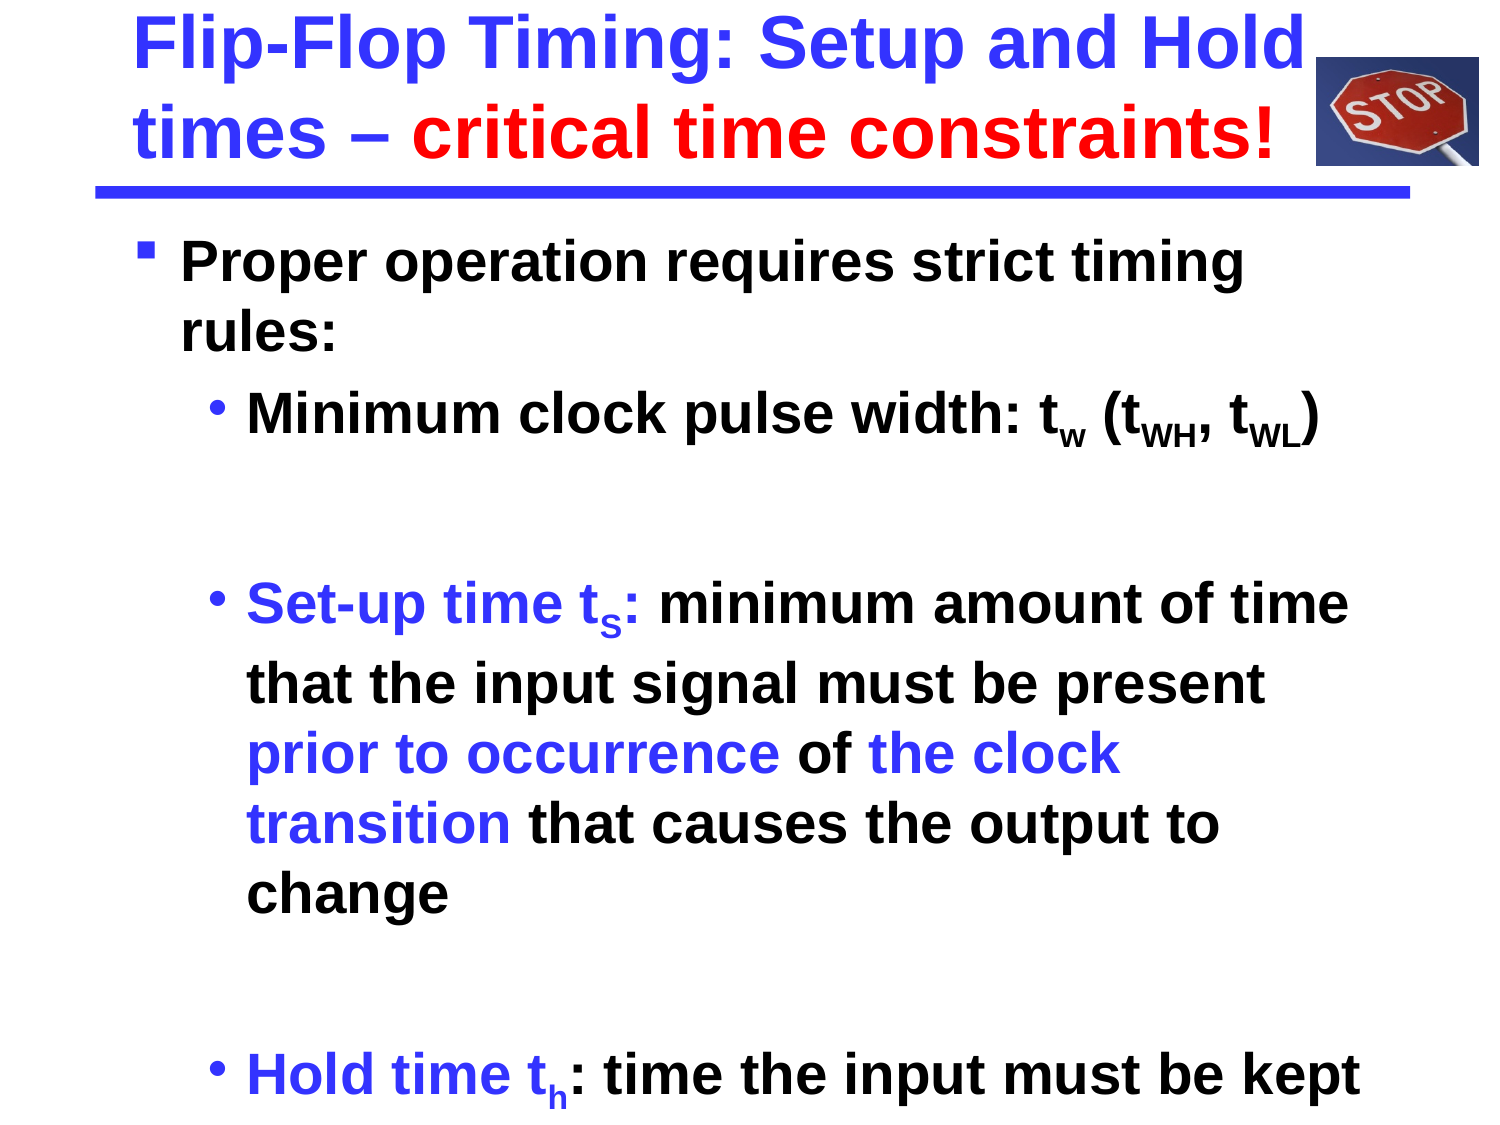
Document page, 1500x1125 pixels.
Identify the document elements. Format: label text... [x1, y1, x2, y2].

title Flip-Flop Timing: Setup and Hold times – critical time constraints! [117, 0, 1393, 168]
picture [1315, 57, 1479, 166]
list Proper operation requires strict timing rules: Minimum clock pulse width: tw (tWH, tWL) Set-up time tS: minimum amount of time that the input signal must be present prior to occurrence of the clock transition that causes the output to change Hold time th: time the input must be kept after the clock transition [117, 215, 1394, 1041]
